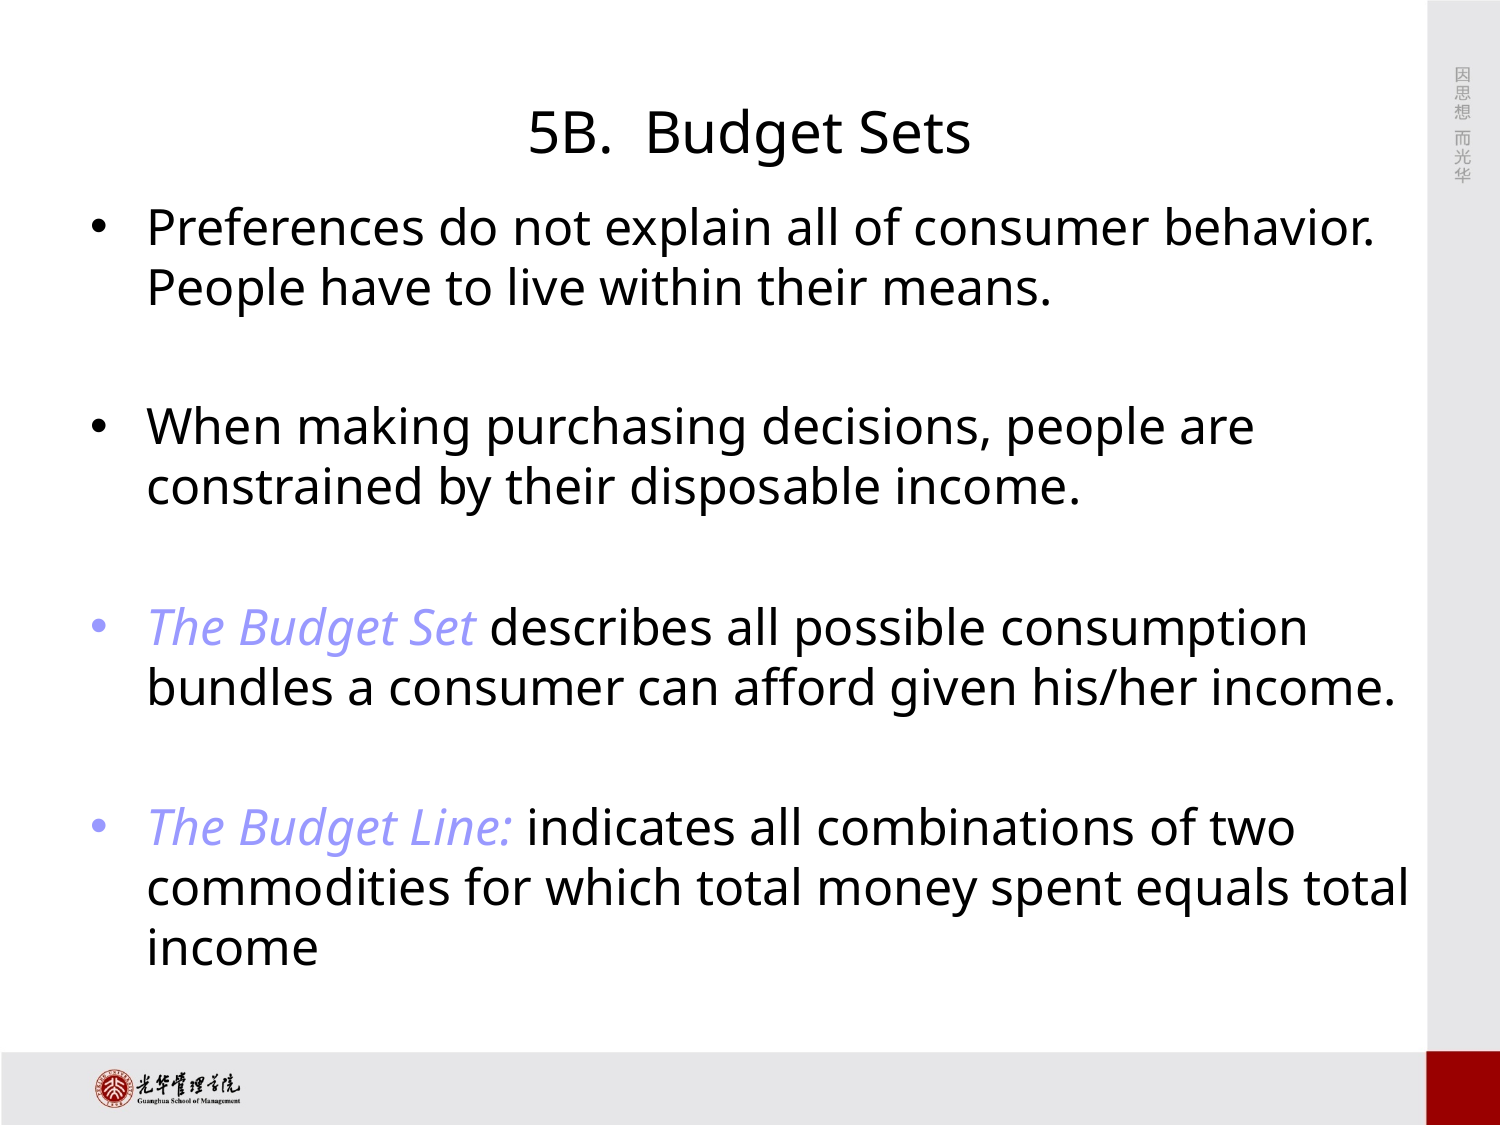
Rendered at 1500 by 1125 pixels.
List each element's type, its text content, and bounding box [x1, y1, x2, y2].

list Preferences do not explain all of consumer behavior. People have to live within their means. When making purchasing decisions, people are constrained by their disposable income. The Budget Set describes all possible consumption bundles a consumer can afford given his/her income. The Budget Line: indicates all combinations of two commodities for which total money spent equals total income [75, 187, 1436, 1005]
picture [0, 0, 1500, 1125]
title 5B. Budget Sets [75, 45, 1425, 187]
